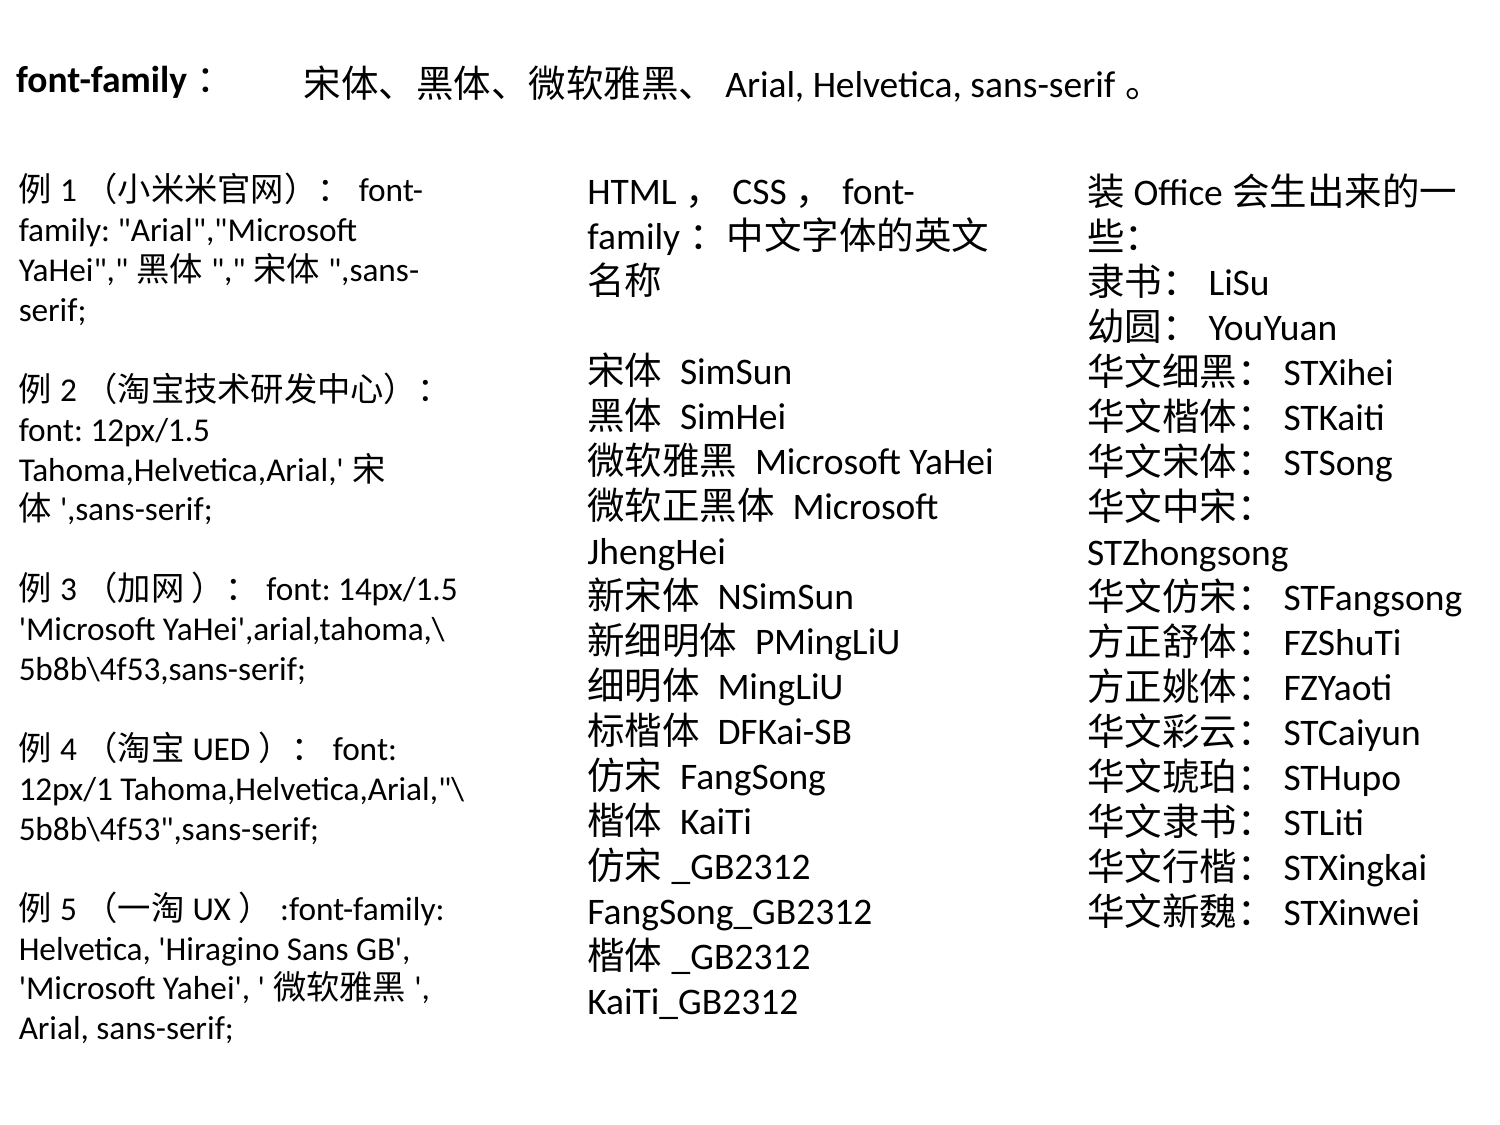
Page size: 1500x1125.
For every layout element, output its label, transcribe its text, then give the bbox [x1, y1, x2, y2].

text_box 装Office会生出来的一些： 隶书：LiSu 幼圆：YouYuan 华文细黑：STXihei 华文楷体：STKaiti 华文宋体：STSong 华文中宋：STZhongsong 华文仿宋：STFangsong 方正舒体：FZShuTi 方正姚体：FZYaoti 华文彩云：STCaiyun 华文琥珀：STHupo 华文隶书：STLiti 华文行楷：STXingkai 华文新魏：STXinwei [1072, 160, 1498, 941]
text_box font-family： [1, 47, 249, 108]
text_box HTML，CSS，font-family：中文字体的英文名称 宋体 SimSun 黑体 SimHei 微软雅黑 Microsoft YaHei 微软正黑体 Microsoft JhengHei 新宋体 NSimSun 新细明体 PMingLiU 细明体 MingLiU 标楷体 DFKai-SB 仿宋 FangSong 楷体 KaiTi 仿宋_GB2312 FangSong_GB2312 楷体_GB2312 KaiTi_GB2312 [572, 159, 1022, 1030]
text_box 宋体、黑体、微软雅黑、Arial, Helvetica, sans-serif。 [289, 52, 1459, 113]
text_box 例1（小米米官网）：font-family: "Arial","Microsoft YaHei","黑体","宋体",sans-serif; 例2（淘宝技术研发中心）：font: 12px/1.5 Tahoma,Helvetica,Arial,'宋体',sans-serif; 例3（加网 ）：font: 14px/1.5 'Microsoft YaHei',arial,tahoma,\5b8b\4f53,sans-serif; 例4（淘宝UED）：font: 12px/1 Tahoma,Helvetica,Arial,"\5b8b\4f53",sans-serif; 例5（一淘UX）:font-family: Helvetica, 'Hiragino Sans GB', 'Microsoft Yahei', '微软雅黑', Arial, sans-serif; [4, 160, 502, 1054]
